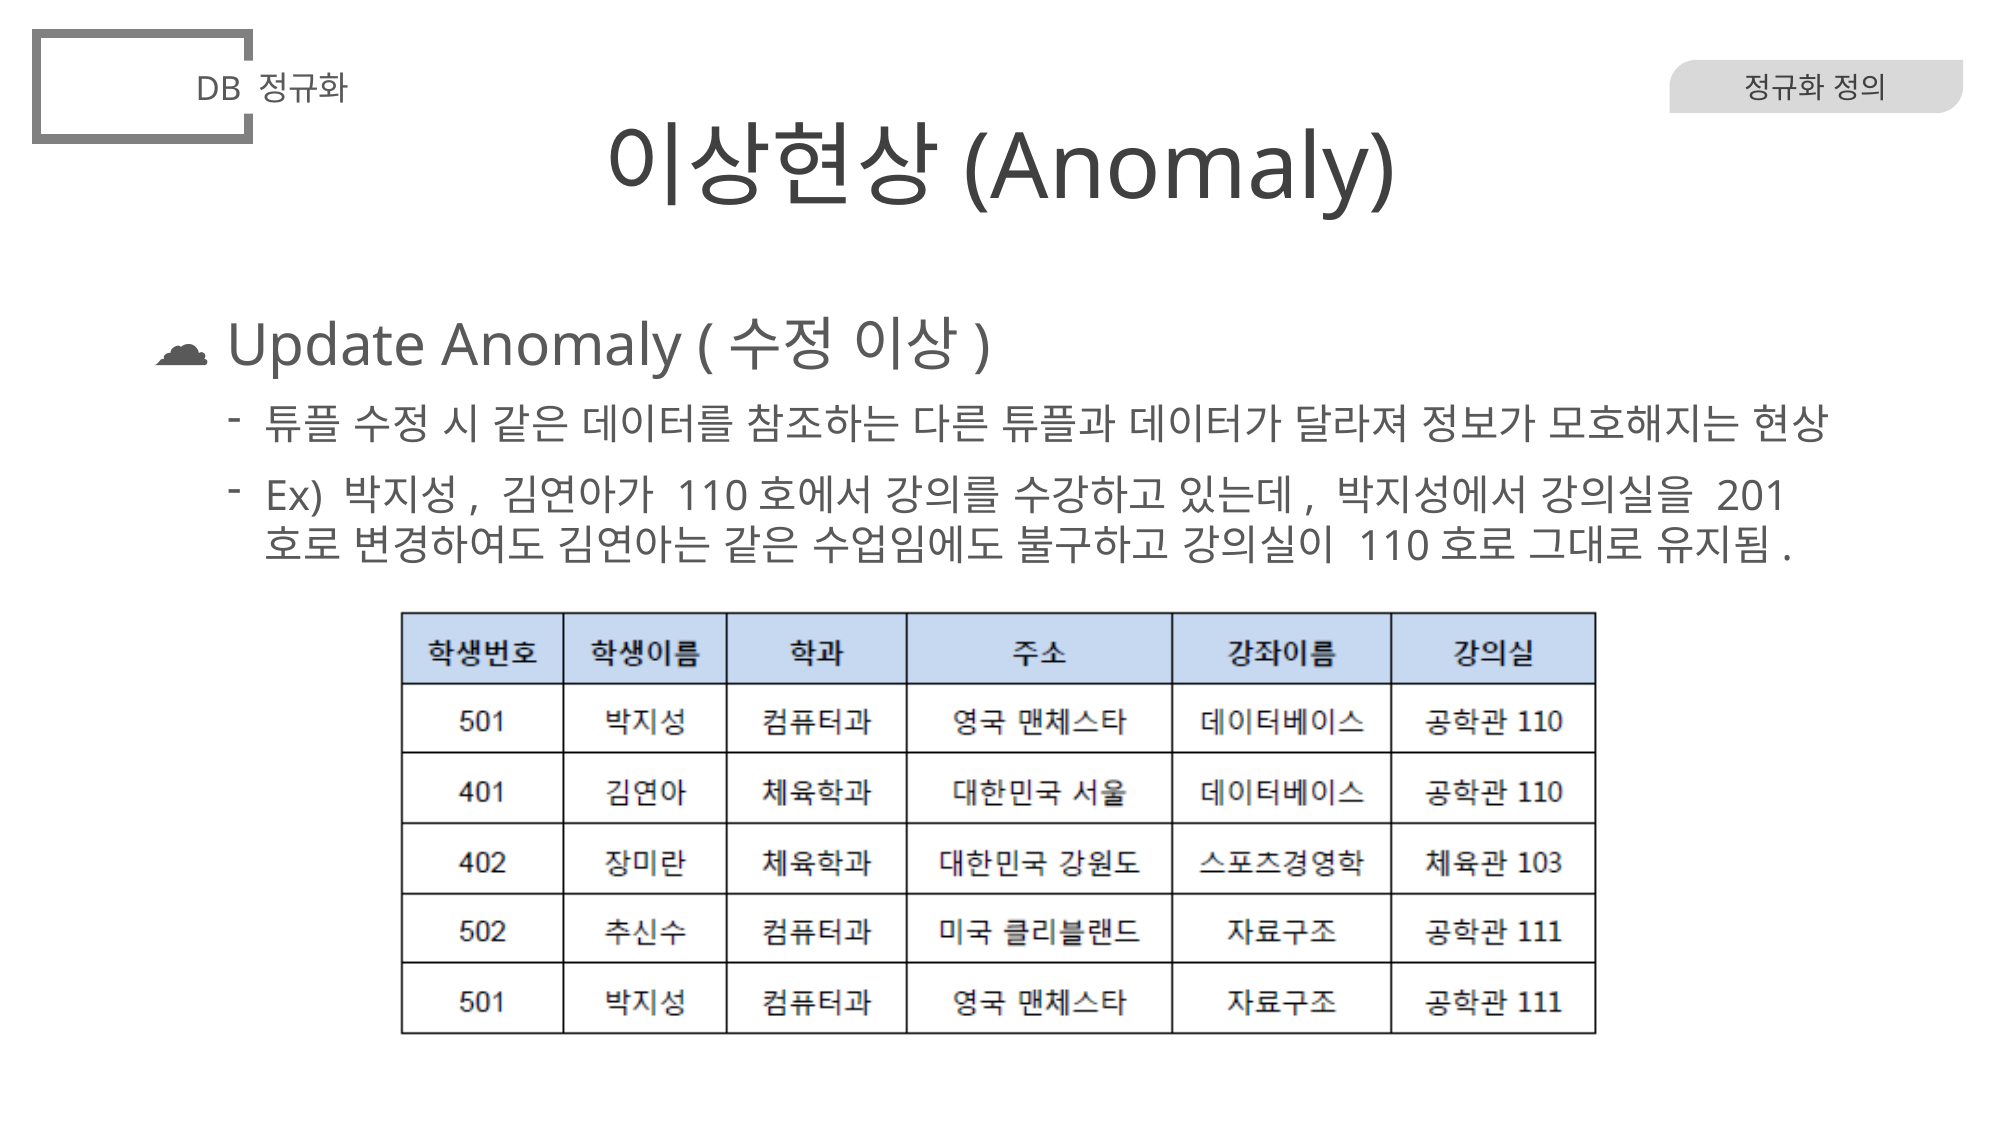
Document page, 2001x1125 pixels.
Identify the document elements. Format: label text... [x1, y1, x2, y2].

text_box 정규화 정의 [1668, 58, 1965, 115]
list ☁ Update Anomaly (수정 이상) 튜플 수정 시 같은 데이터를 참조하는 다른 튜플과 데이터가 달라져 정보가 모호해지는 현상 Ex) 박지성, 김연아가 110호에서 강의를 수강하고 있는데, 박지성에서 강의실을 201호로 변경하여도 김연아는 같은 수업임에도 불구하고 강의실이 110호로 그대로 유지됨. [137, 299, 1863, 1065]
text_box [36, 33, 464, 140]
title 이상현상(Anomaly) [137, 59, 1863, 278]
picture [394, 607, 1606, 1042]
